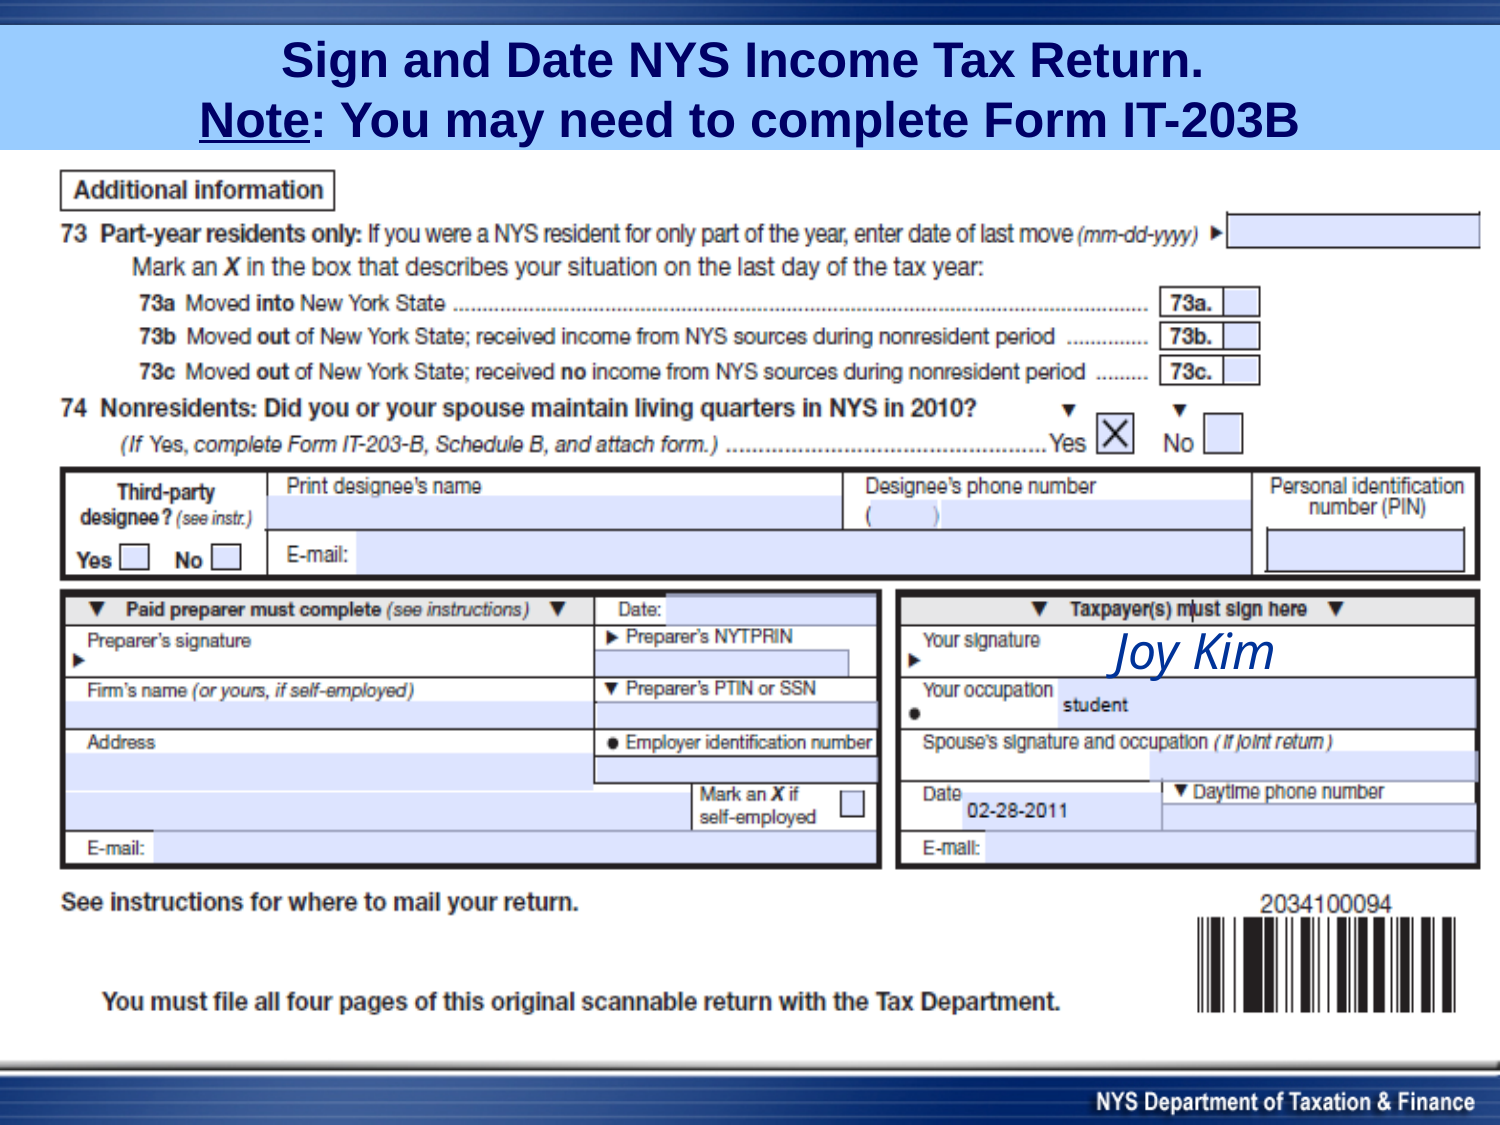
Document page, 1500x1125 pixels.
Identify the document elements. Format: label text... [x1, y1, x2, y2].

picture [0, 0, 1500, 24]
title Sign and Date NYS Income Tax Return. Note: You may need to complete Form IT-203B [0, 24, 1500, 151]
picture [0, 151, 1500, 1125]
